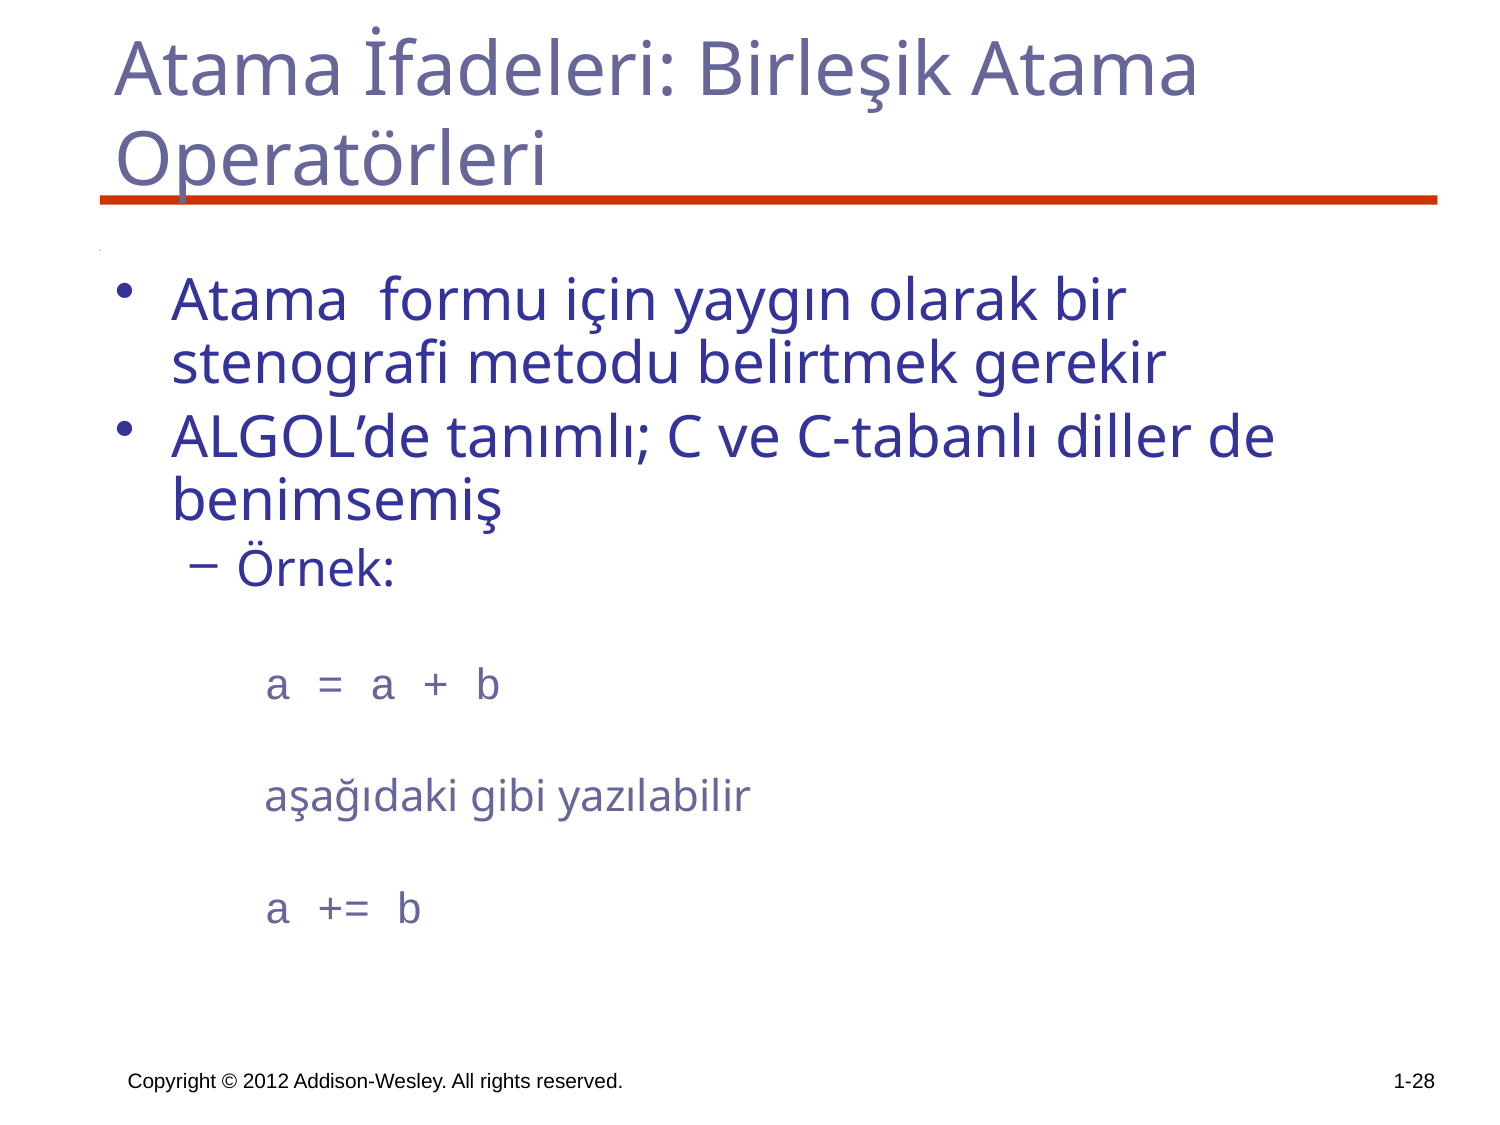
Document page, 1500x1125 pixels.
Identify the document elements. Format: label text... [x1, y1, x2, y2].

list Atama formu için yaygın olarak bir stenografi metodu belirtmek gerekir ALGOL’de tanımlı; C ve C-tabanlı diller de benimsemiş Örnek: a = a + b aşağıdaki gibi yazılabilir a += b [99, 262, 1438, 1013]
slide_number 1-28 [1137, 1024, 1451, 1101]
title Atama İfadeleri: Birleşik Atama Operatörleri [99, 12, 1438, 200]
footer Copyright © 2012 Addison-Wesley. All rights reserved. [112, 1024, 801, 1101]
